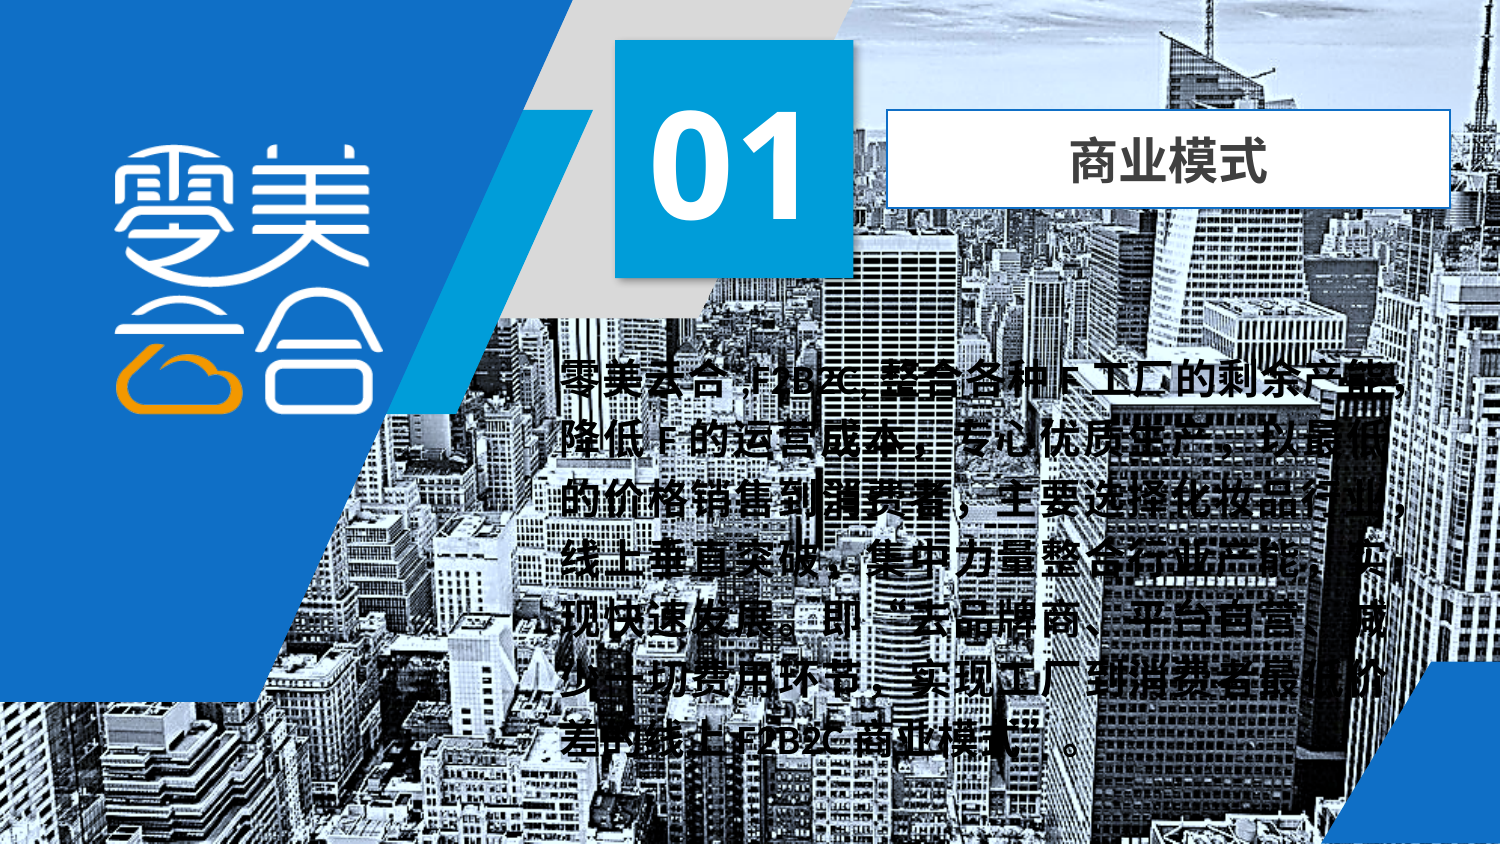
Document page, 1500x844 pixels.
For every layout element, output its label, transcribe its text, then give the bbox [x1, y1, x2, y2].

text_box 商业模式 [886, 109, 1451, 209]
text_box [0, 0, 1500, 844]
picture [114, 144, 383, 415]
text_box [500, 0, 854, 319]
text_box 零美云合,F2B2C,整合各种F工厂的剩余产能，降低F的运营成本，专心优质生产，以最低的价格销售到消费者，主要选择化妆品行业，线上垂直突破，集中力量整合行业产能，实现快速发展。即“去品牌商、平台自营、减少一切费用环节，实现工厂到消费者最低价差的线上F2B2C商业模式”。 [545, 335, 1403, 645]
text_box [1320, 661, 1500, 844]
text_box [387, 109, 594, 415]
text_box 01 [614, 39, 854, 279]
text_box [0, 0, 573, 702]
